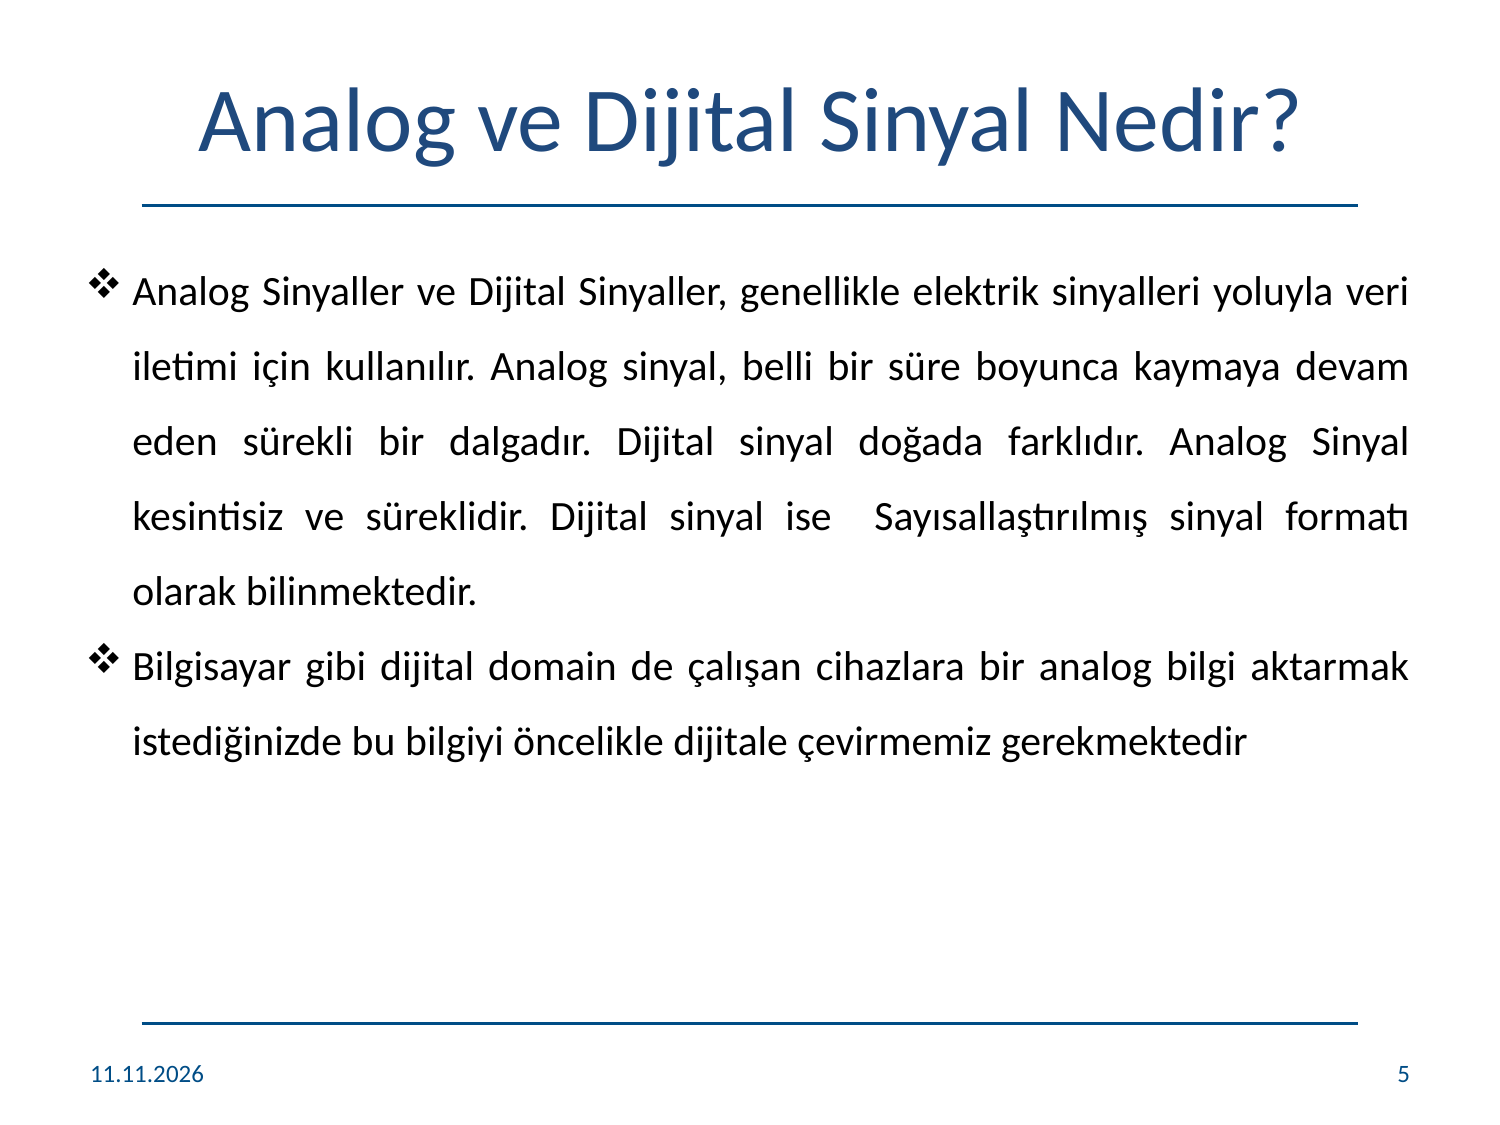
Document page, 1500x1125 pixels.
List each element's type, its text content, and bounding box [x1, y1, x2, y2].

slide_number 5 [1074, 1042, 1425, 1103]
title Analog ve Dijital Sinyal Nedir? [76, 20, 1427, 209]
text_box Analog Sinyaller ve Dijital Sinyaller, genellikle elektrik sinyalleri yoluyla veri iletimi için kullanılır. Analog sinyal, belli bir süre boyunca kaymaya devam eden sürekli bir dalgadır. Dijital sinyal doğada farklıdır. Analog Sinyal kesintisiz ve süreklidir. Dijital sinyal ise Sayısallaştırılmış sinyal formatı olarak bilinmektedir. Bilgisayar gibi dijital domain de çalışan cihazlara bir analog bilgi aktarmak istediğinizde bu bilgiyi öncelikle dijitale çevirmemiz gerekmektedir [70, 231, 1425, 772]
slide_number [75, 1042, 425, 1103]
